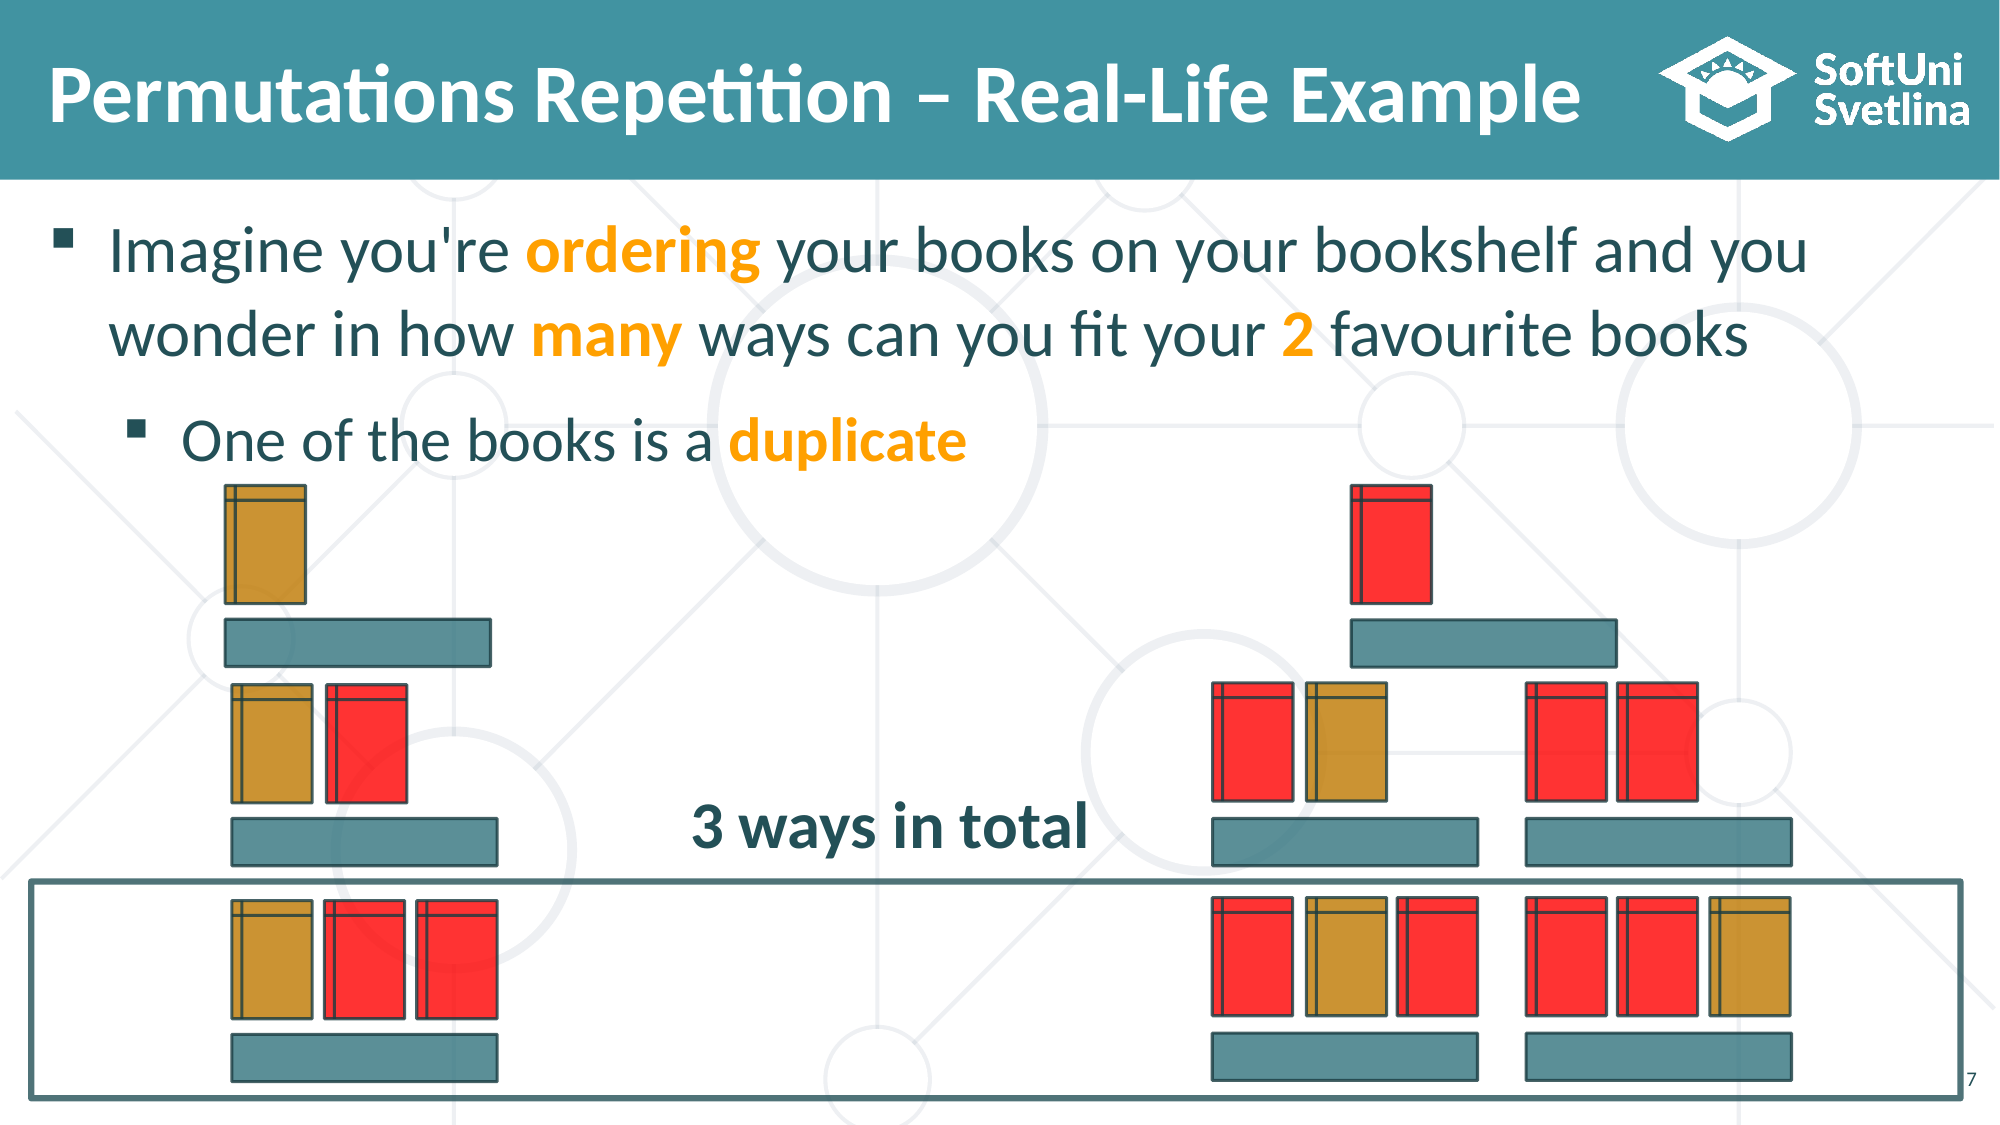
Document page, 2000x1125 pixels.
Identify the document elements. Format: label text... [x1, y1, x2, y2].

text_box 3 ways in total [666, 756, 1293, 880]
slide_number 7 [1970, 1049, 1992, 1099]
text_box [29, 879, 1963, 1100]
text_box [230, 683, 314, 805]
text_box [230, 816, 499, 868]
text_box [1349, 483, 1434, 606]
title Permutations Repetition – Real-Life Example [31, 16, 1638, 162]
list Imagine you're ordering your books on your bookshelf and you wonder in how many ways can you fit your 2 favourite books One of the books is a duplicate [31, 196, 1970, 1109]
text_box [223, 617, 493, 669]
text_box [223, 483, 308, 606]
text_box [324, 683, 409, 805]
text_box [1349, 618, 1619, 669]
text_box [1293, 816, 1480, 868]
text_box [1211, 681, 1295, 803]
text_box [1304, 681, 1389, 803]
text_box [1524, 681, 1609, 803]
text_box [1524, 816, 1794, 868]
picture [1653, 32, 1971, 146]
text_box [1615, 681, 1700, 803]
